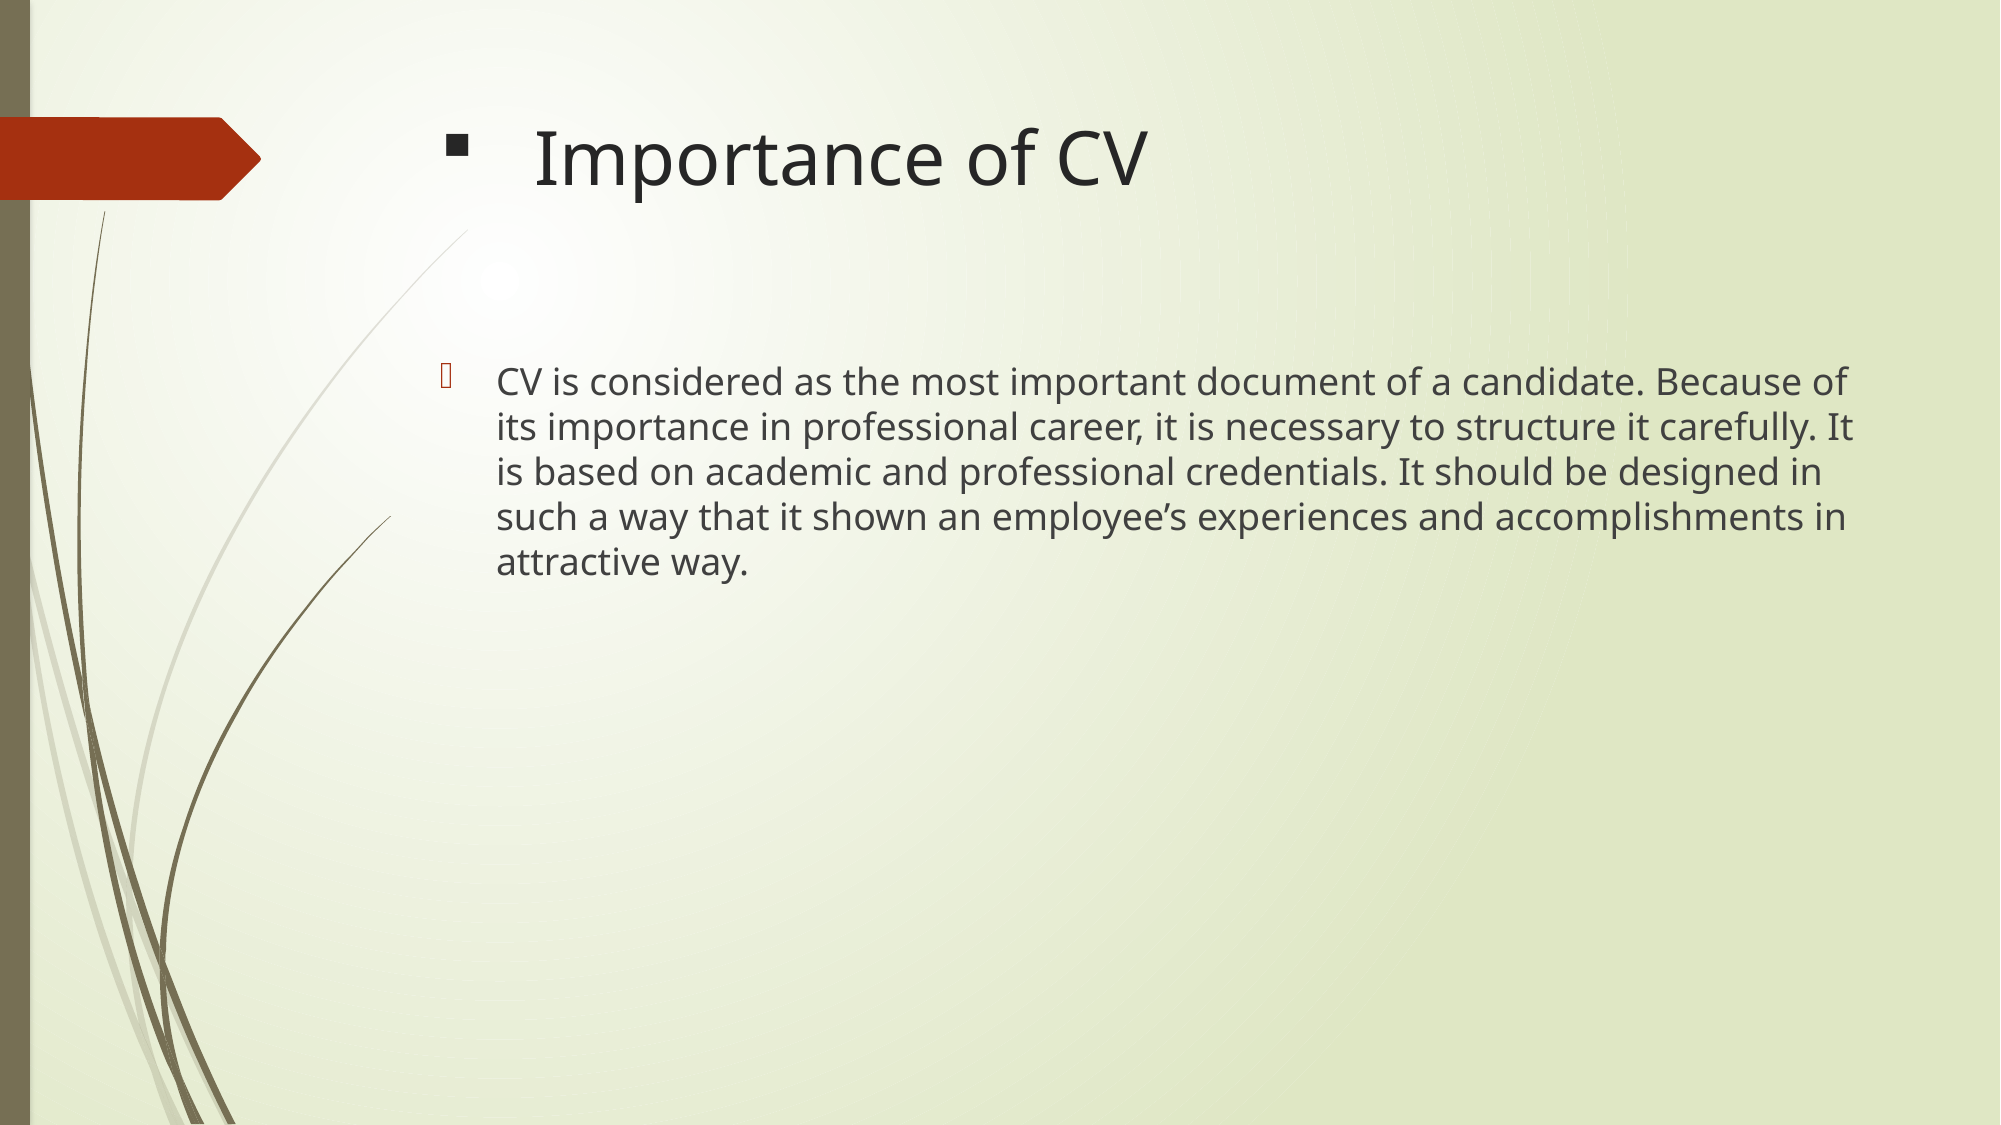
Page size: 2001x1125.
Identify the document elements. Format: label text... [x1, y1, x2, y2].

list CV is considered as the most important document of a candidate. Because of its importance in professional career, it is necessary to structure it carefully. It is based on academic and professional credentials. It should be designed in such a way that it shown an employee’s experiences and accomplishments in attractive way. [424, 350, 1888, 970]
title Importance of CV [425, 102, 1888, 313]
